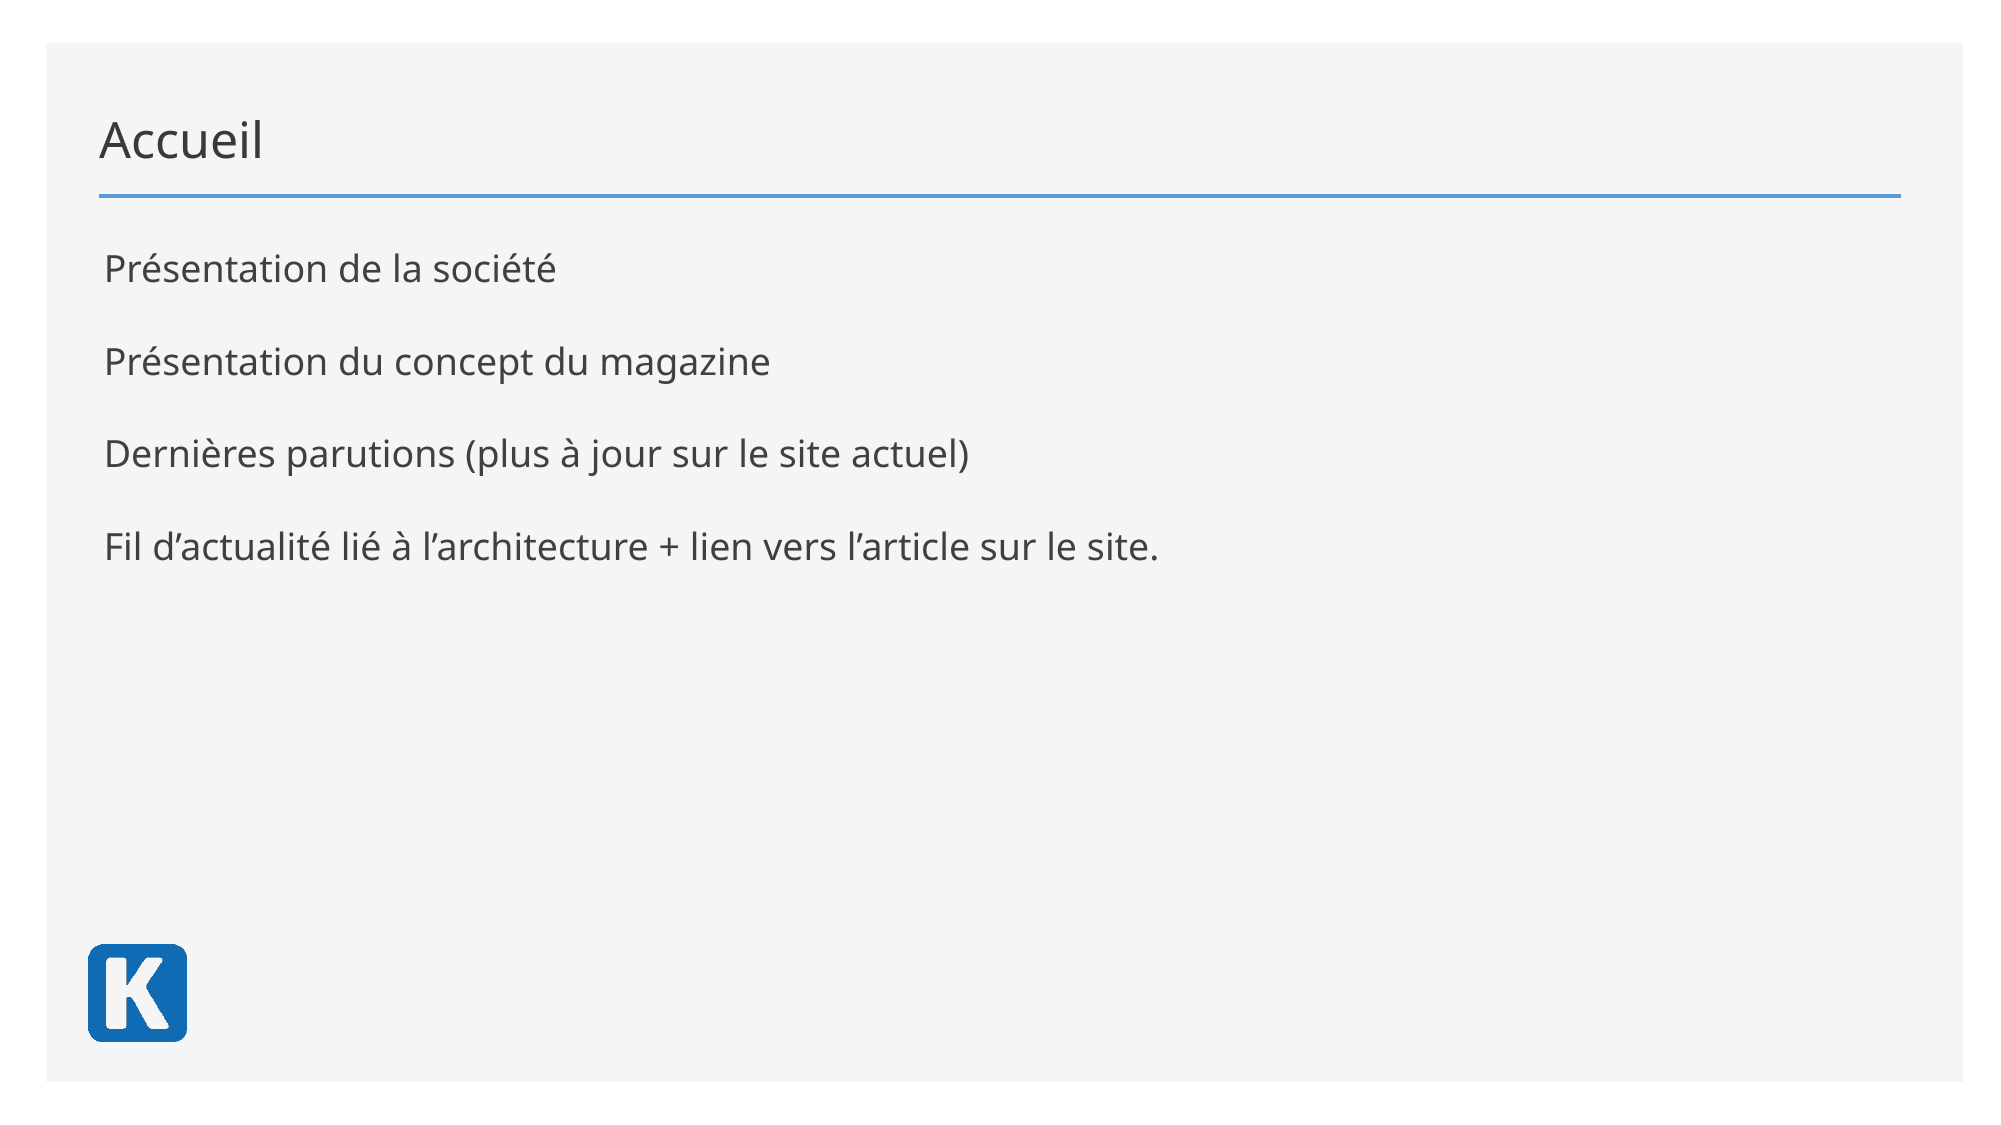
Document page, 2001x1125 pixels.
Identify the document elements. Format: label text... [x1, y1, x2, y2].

list Présentation de la société Présentation du concept du magazine Dernières parutions (plus à jour sur le site actuel) Fil d’actualité lié à l’architecture + lien vers l’article sur le site. [88, 234, 1896, 888]
picture [88, 944, 187, 1042]
list Accueil [84, 72, 813, 178]
